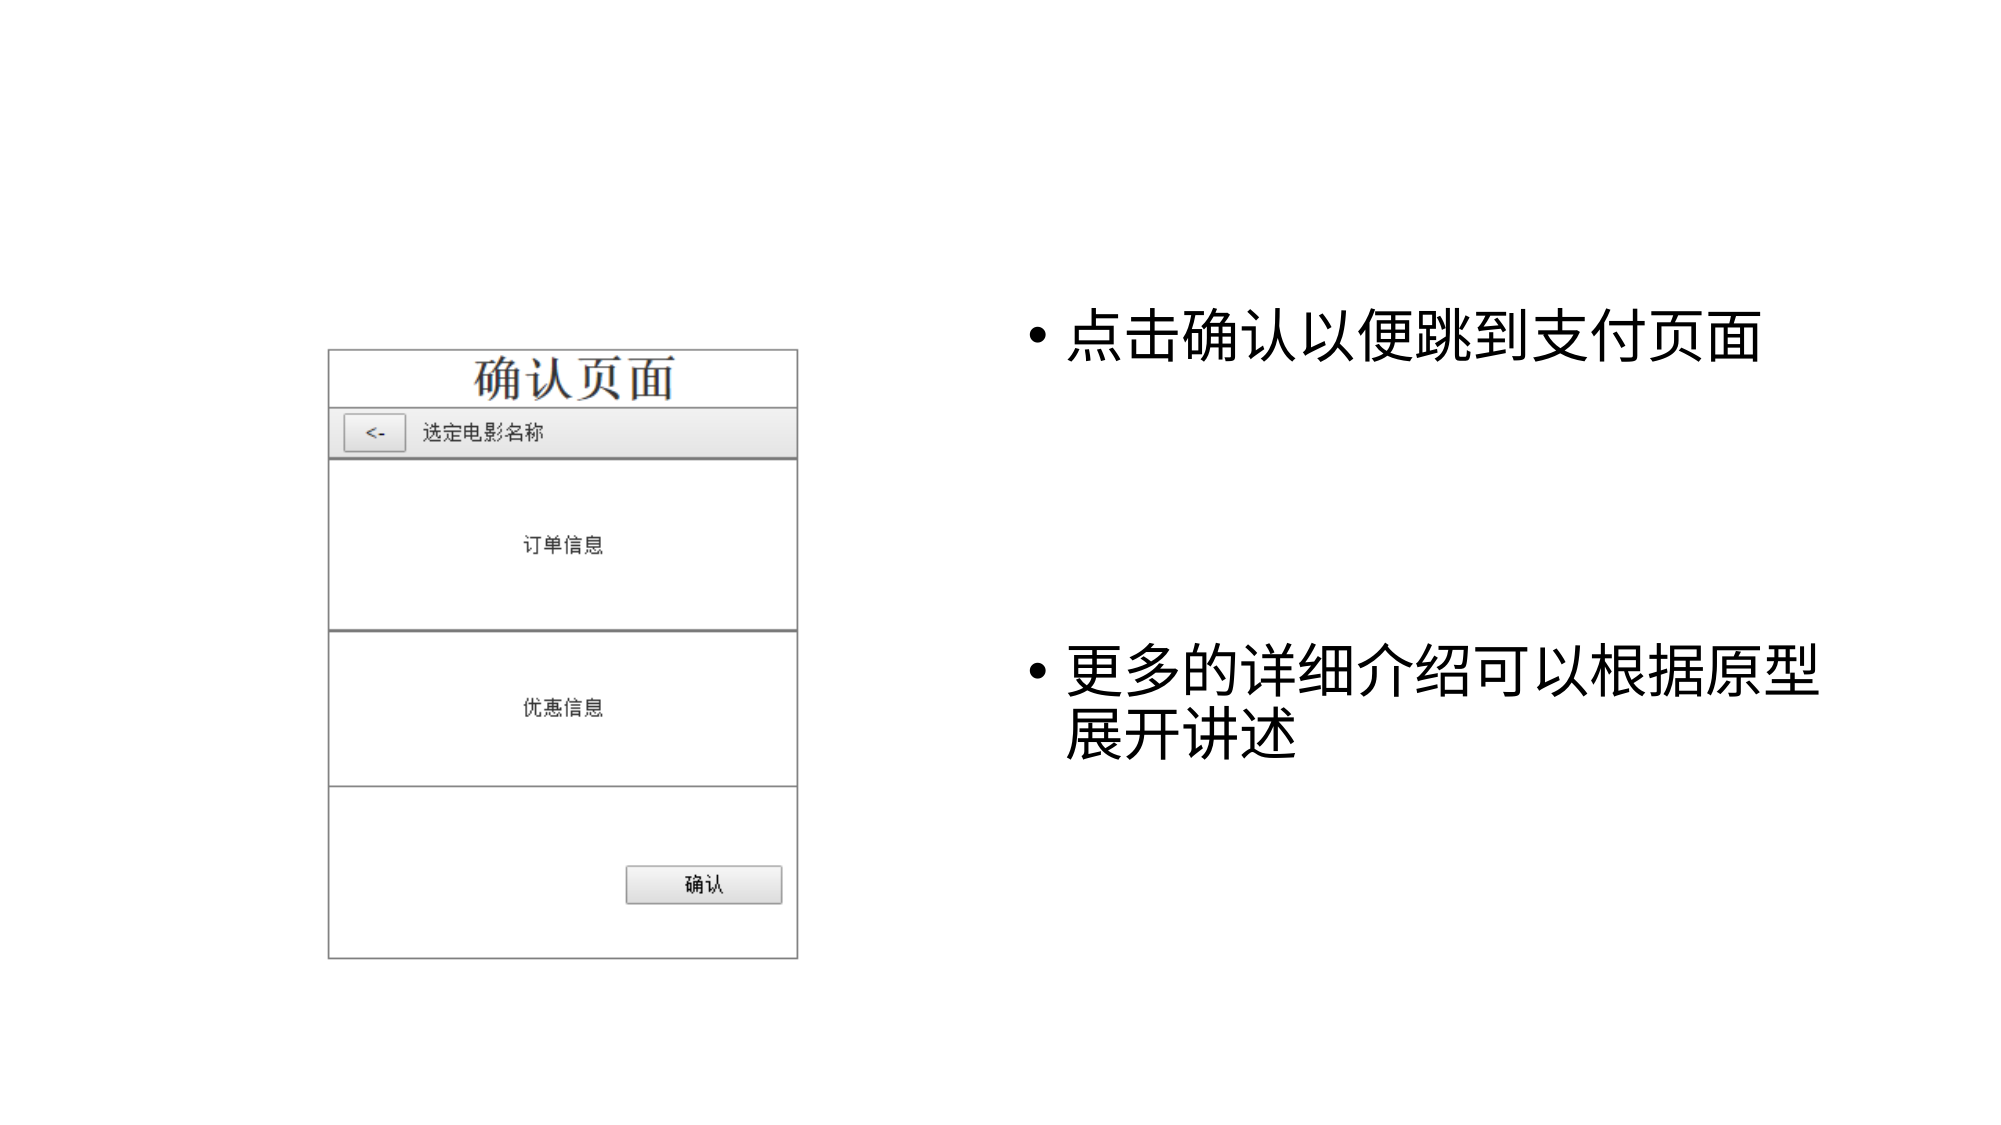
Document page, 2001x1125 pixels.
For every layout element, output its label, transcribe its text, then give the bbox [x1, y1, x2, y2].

list 点击确认以便跳到支付页面 更多的详细介绍可以根据原型展开讲述 [1012, 299, 1863, 1014]
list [314, 340, 811, 972]
